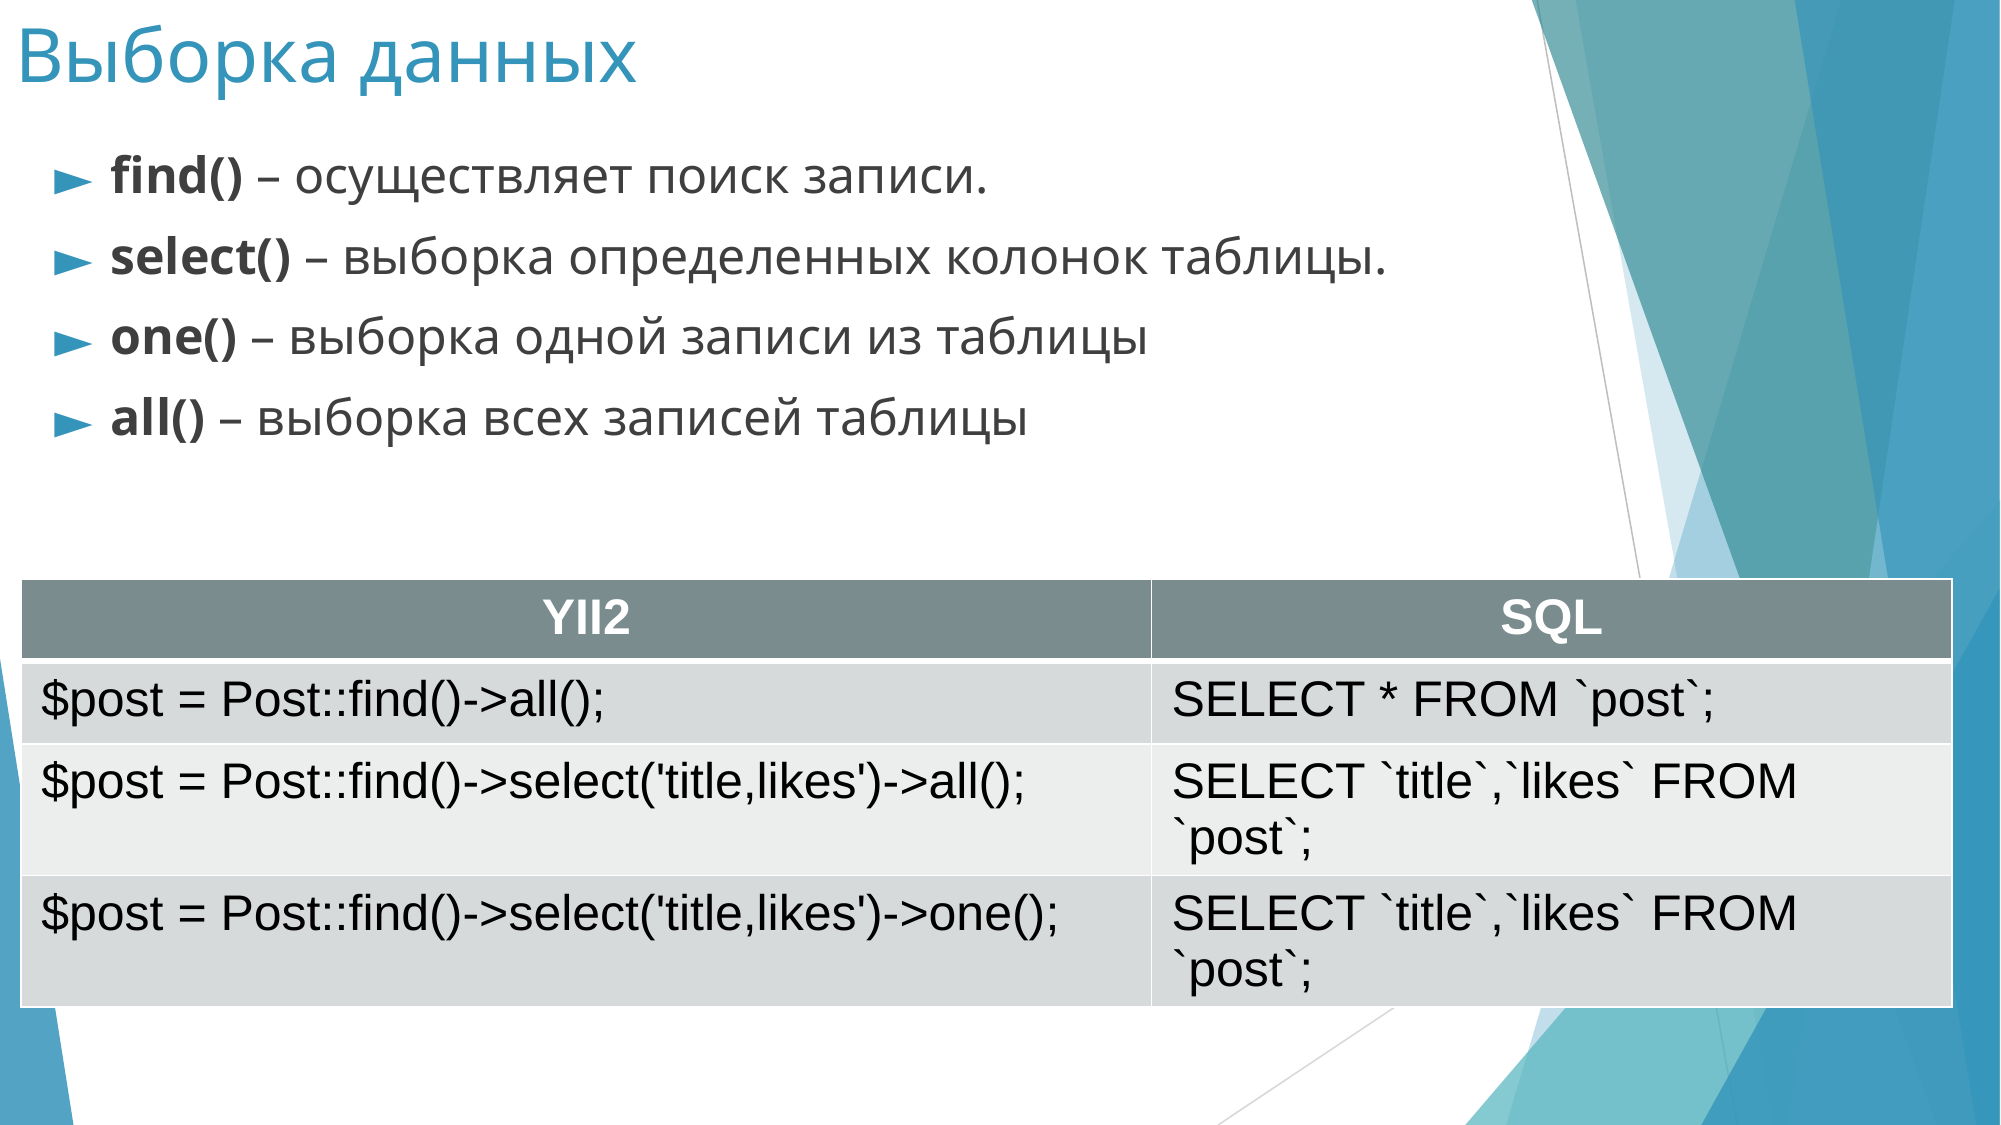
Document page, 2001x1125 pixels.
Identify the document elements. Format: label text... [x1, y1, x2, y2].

text_box find() – осуществляет поиск записи. select() – выборка определенных колонок таблицы. one() – выборка одной записи из таблицы all() – выборка всех записей таблицы [39, 135, 1615, 334]
table_cell SELECT `title`,`likes` FROM `post`; [1152, 876, 1951, 1006]
table_cell SELECT * FROM `post`; [1152, 664, 1951, 743]
table_header SQL [1152, 580, 1951, 658]
table_header YII2 [22, 580, 1151, 658]
table_cell $post = Post::find()->all(); [22, 664, 1151, 743]
title Выборка данных [0, 0, 1411, 217]
table_cell $post = Post::find()->select('title,likes')->all(); [22, 745, 1151, 875]
table_cell SELECT `title`,`likes` FROM `post`; [1152, 745, 1951, 875]
table_cell $post = Post::find()->select('title,likes')->one(); [22, 876, 1151, 1006]
